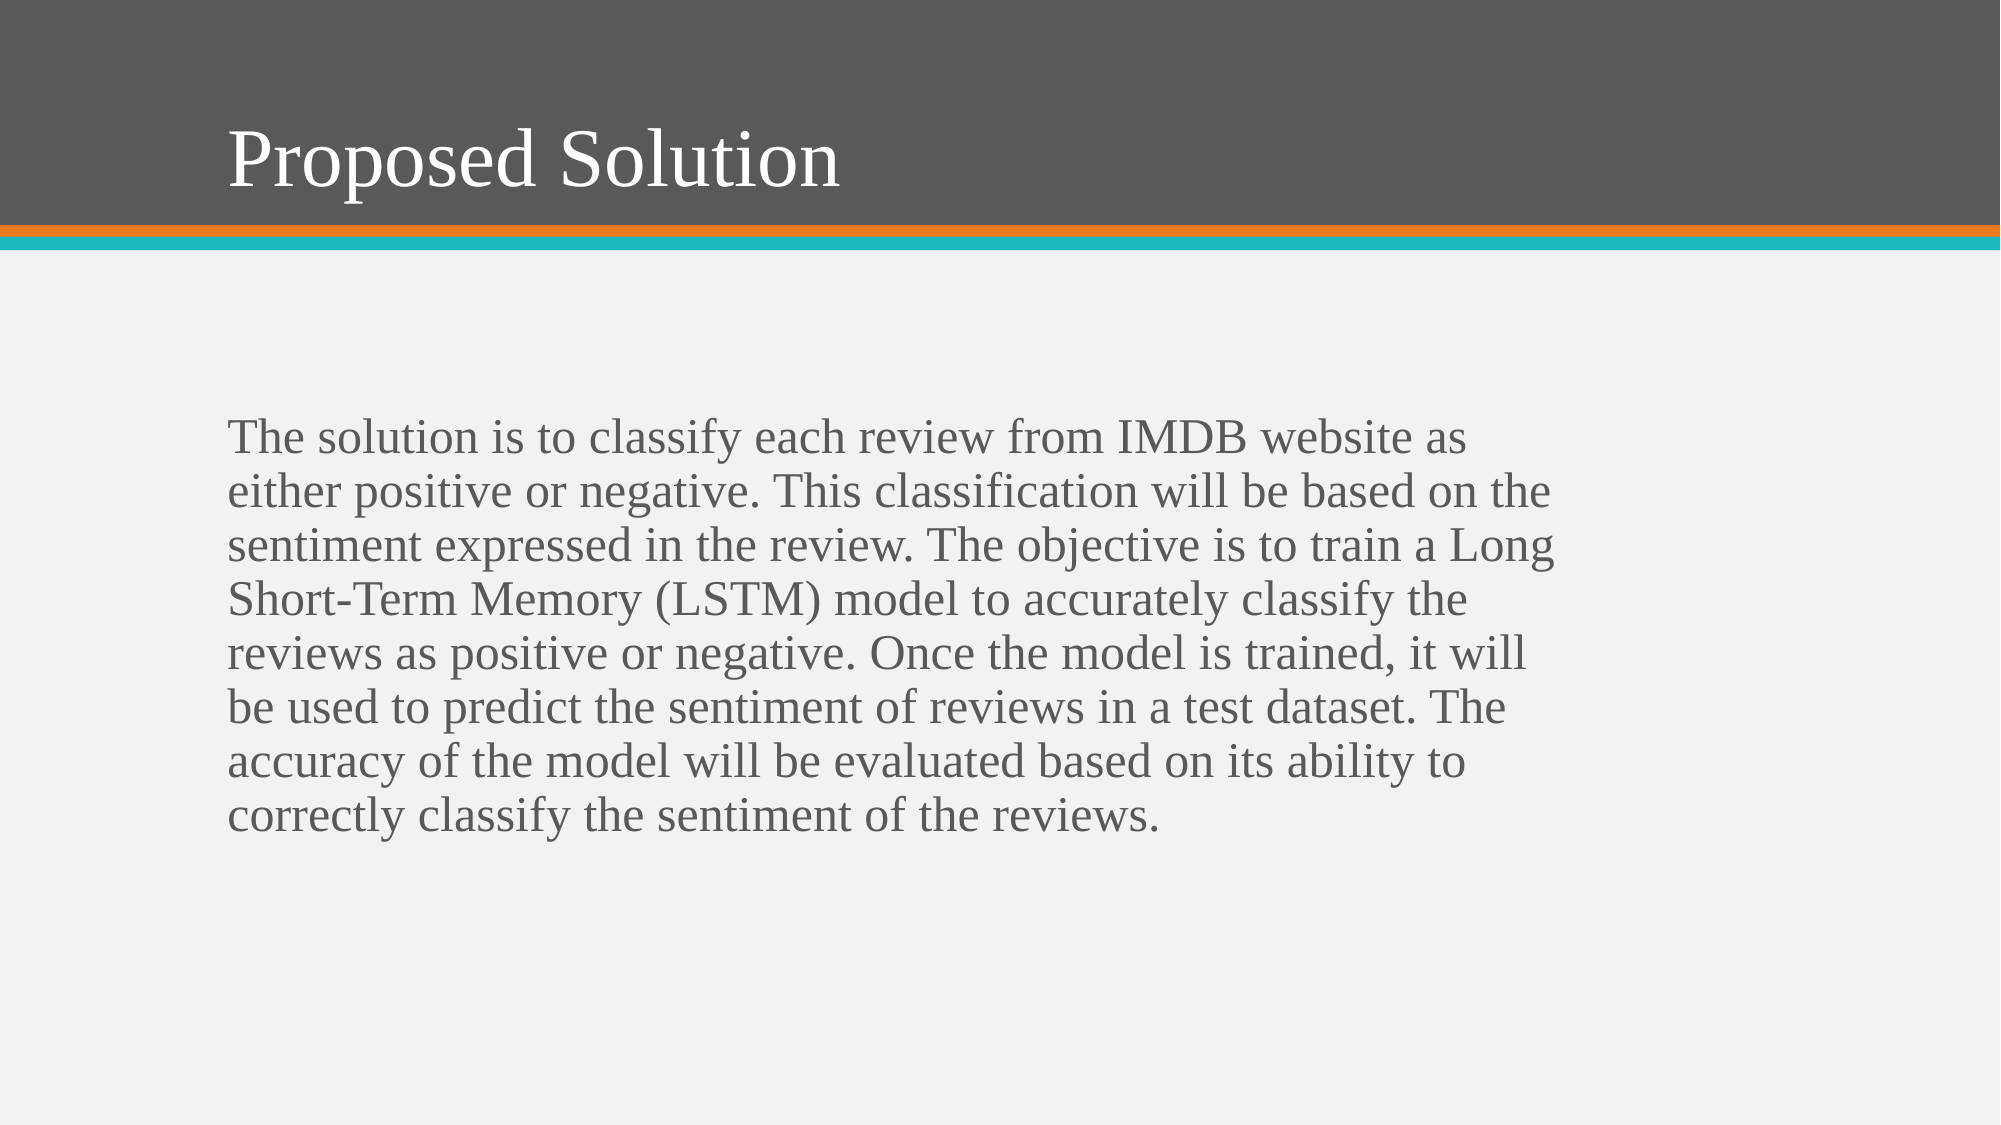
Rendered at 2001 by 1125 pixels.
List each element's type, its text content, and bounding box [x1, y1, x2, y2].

title Proposed Solution [212, 41, 1788, 212]
list The solution is to classify each review from IMDB website as either positive or negative. This classification will be based on the sentiment expressed in the review. The objective is to train a Long Short-Term Memory (LSTM) model to accurately classify the reviews as positive or negative. Once the model is trained, it will be used to predict the sentiment of reviews in a test dataset. The accuracy of the model will be evaluated based on its ability to correctly classify the sentiment of the reviews. [212, 402, 1592, 1046]
